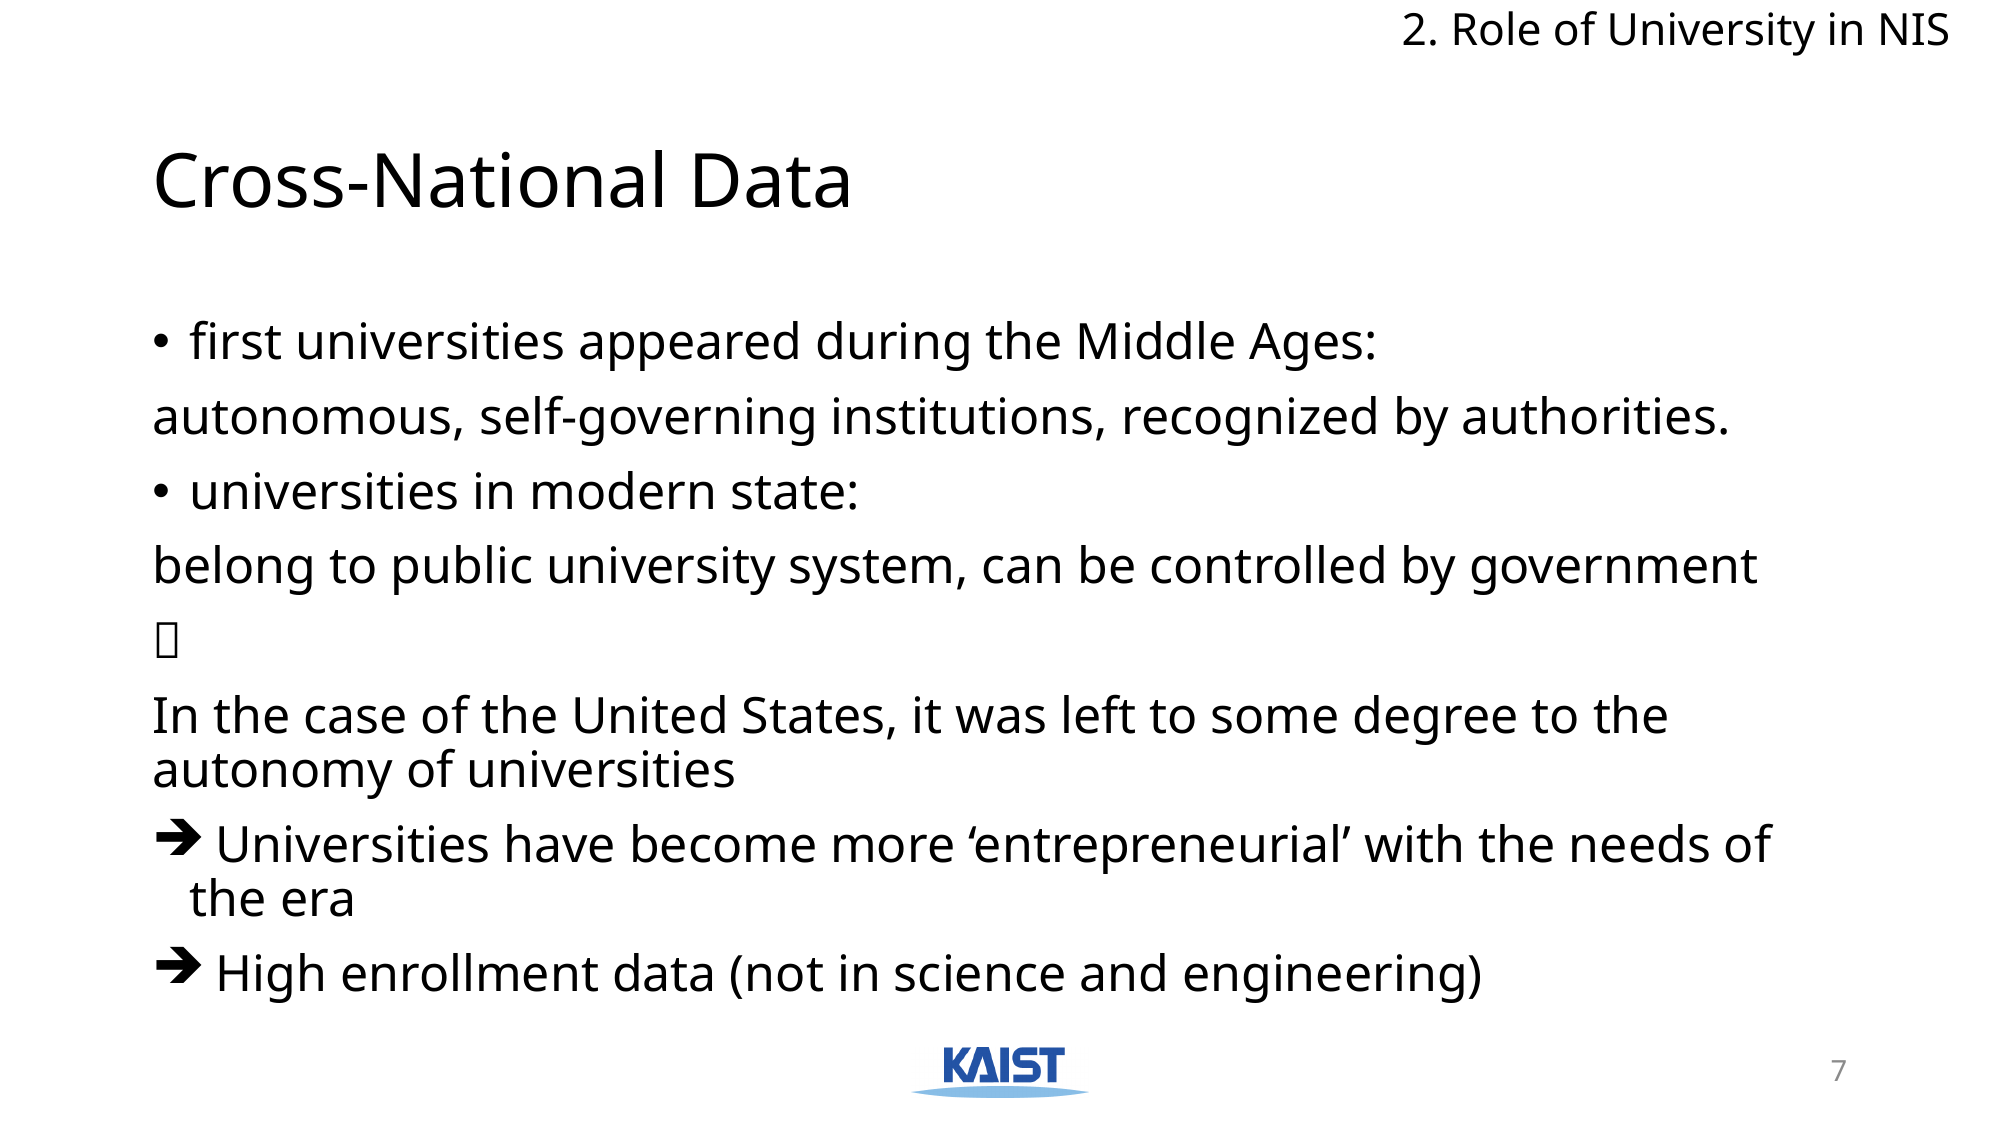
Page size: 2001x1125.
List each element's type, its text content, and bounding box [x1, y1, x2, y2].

title Cross-National Data [137, 59, 1863, 278]
picture [911, 1047, 1089, 1098]
list first universities appeared during the Middle Ages: autonomous, self-governing institutions, recognized by authorities. universities in modern state: belong to public university system, can be controlled by government  In the case of the United States, it was left to some degree to the autonomy of universities Universities have become more ‘entrepreneurial’ with the needs of the era High enrollment data (not in science and engineering) [137, 308, 1863, 533]
text_box 2. Role of University in NIS [1320, 0, 2000, 102]
slide_number 7 [1412, 1042, 1863, 1103]
